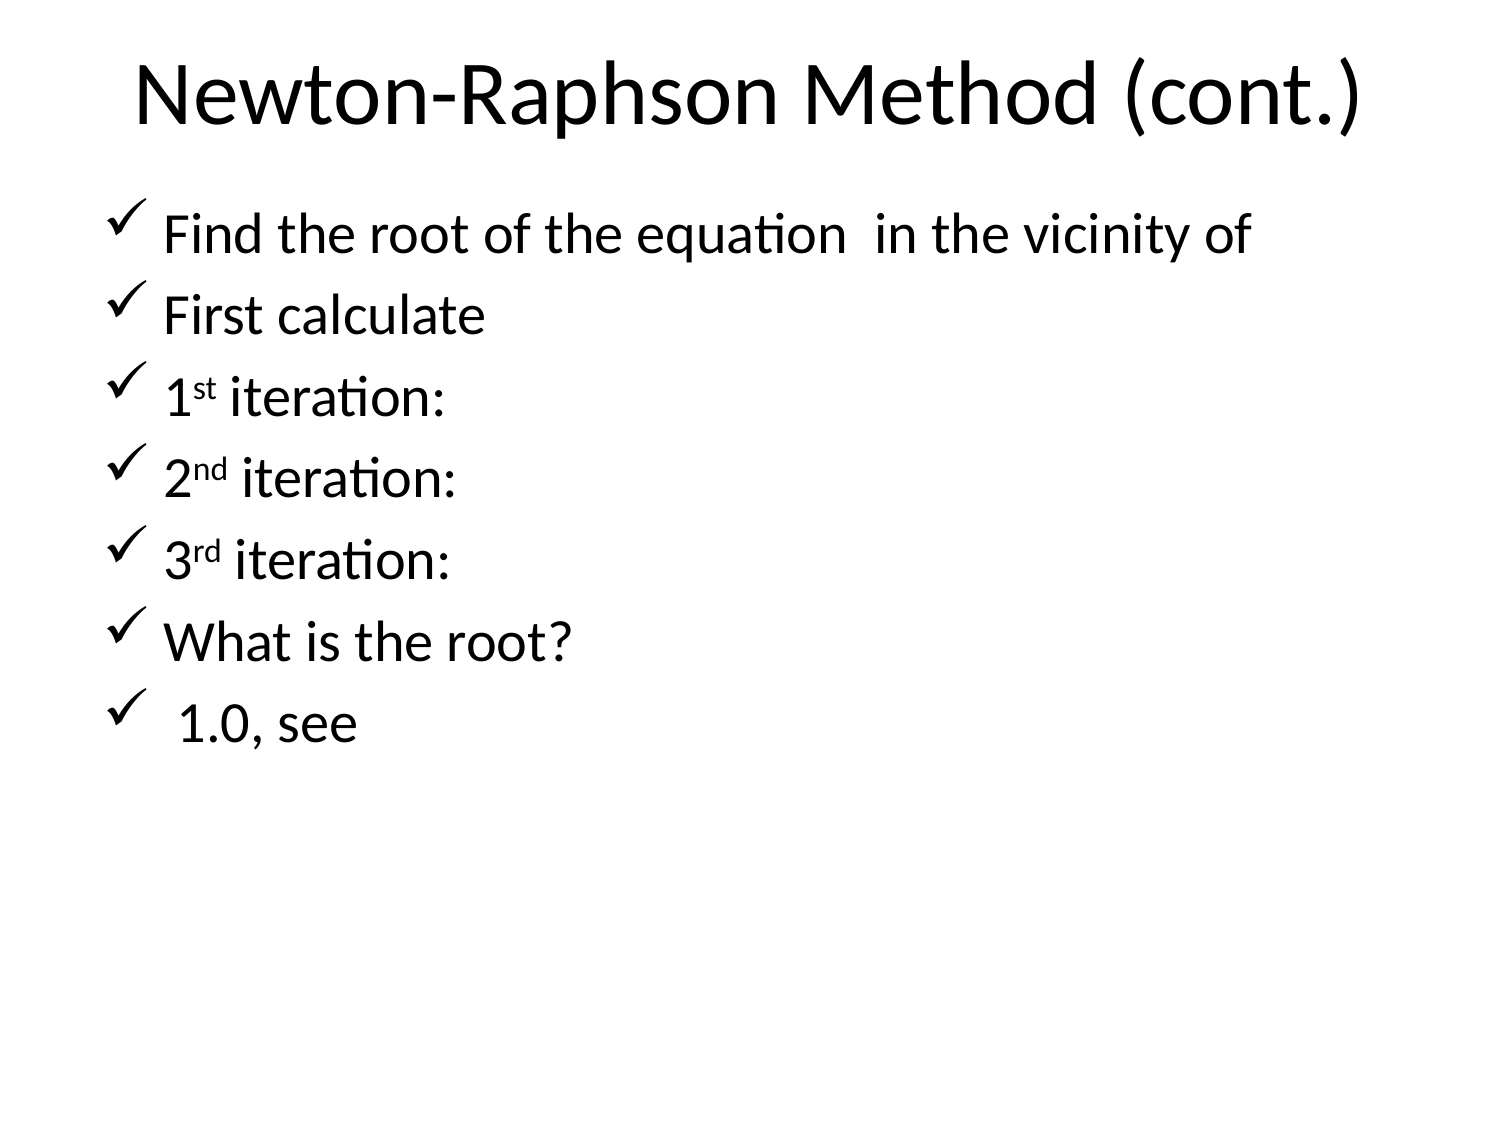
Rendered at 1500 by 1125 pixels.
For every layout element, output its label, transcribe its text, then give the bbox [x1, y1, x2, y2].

title Newton-Raphson Method (cont.) [75, 24, 1425, 150]
